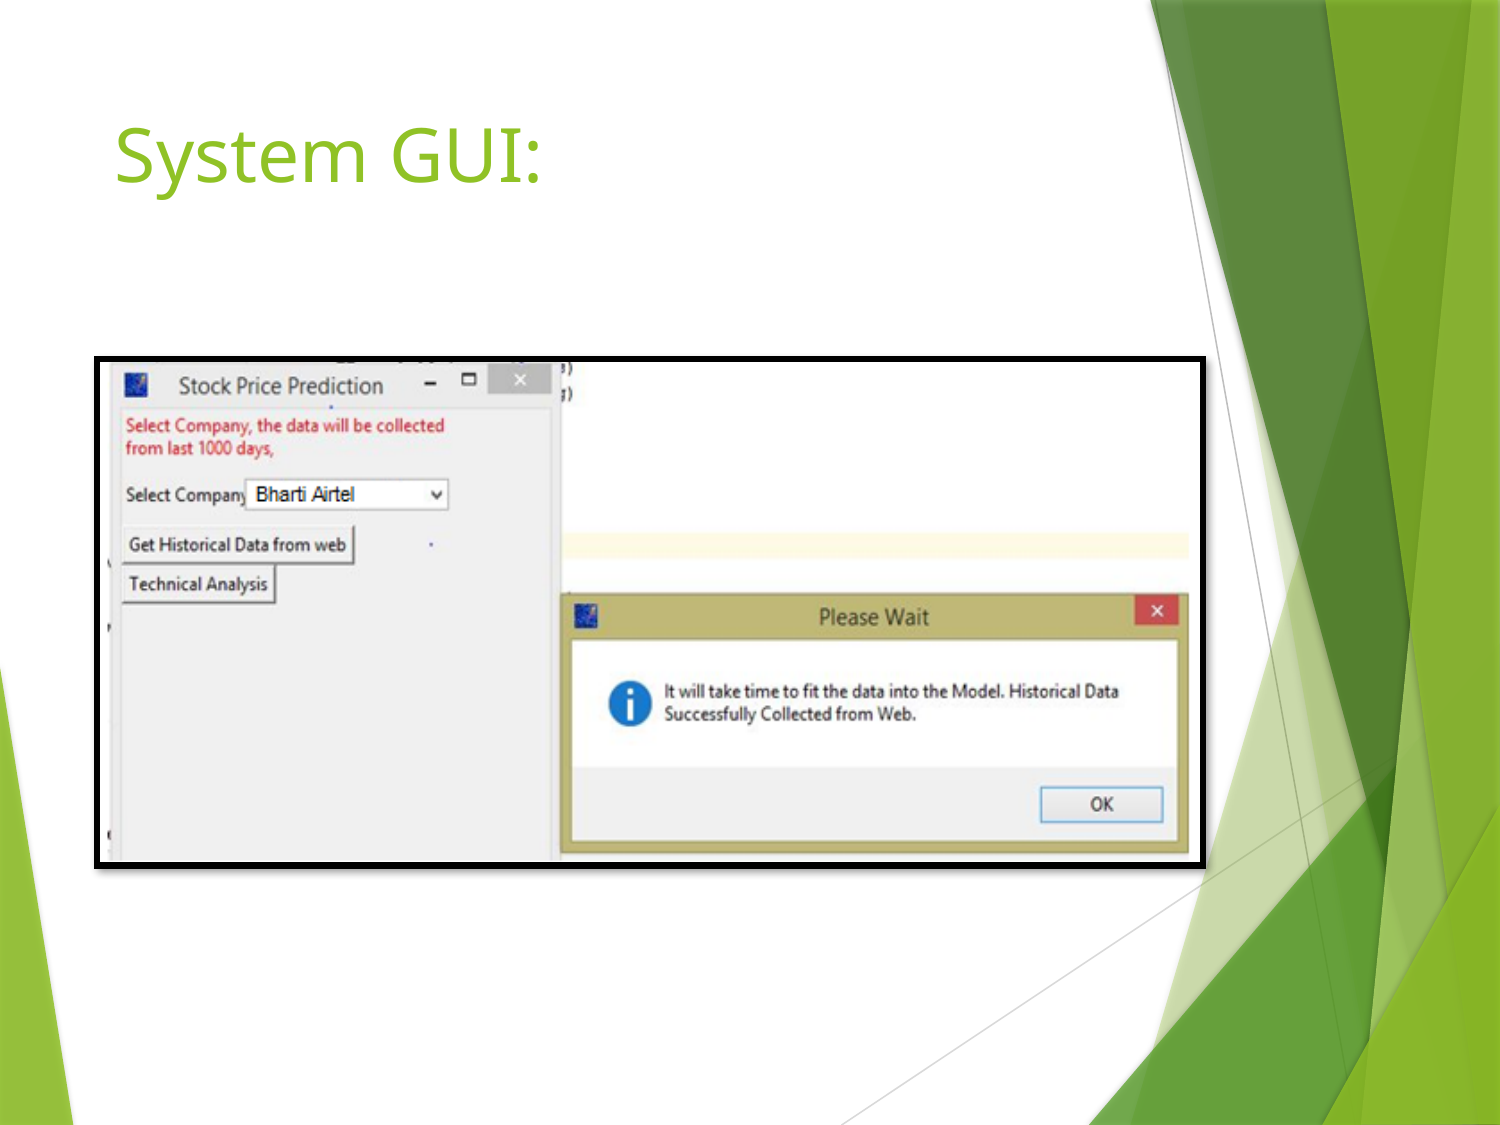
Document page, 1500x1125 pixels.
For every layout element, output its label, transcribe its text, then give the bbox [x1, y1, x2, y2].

title System GUI: [99, 99, 1142, 317]
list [99, 361, 1201, 863]
